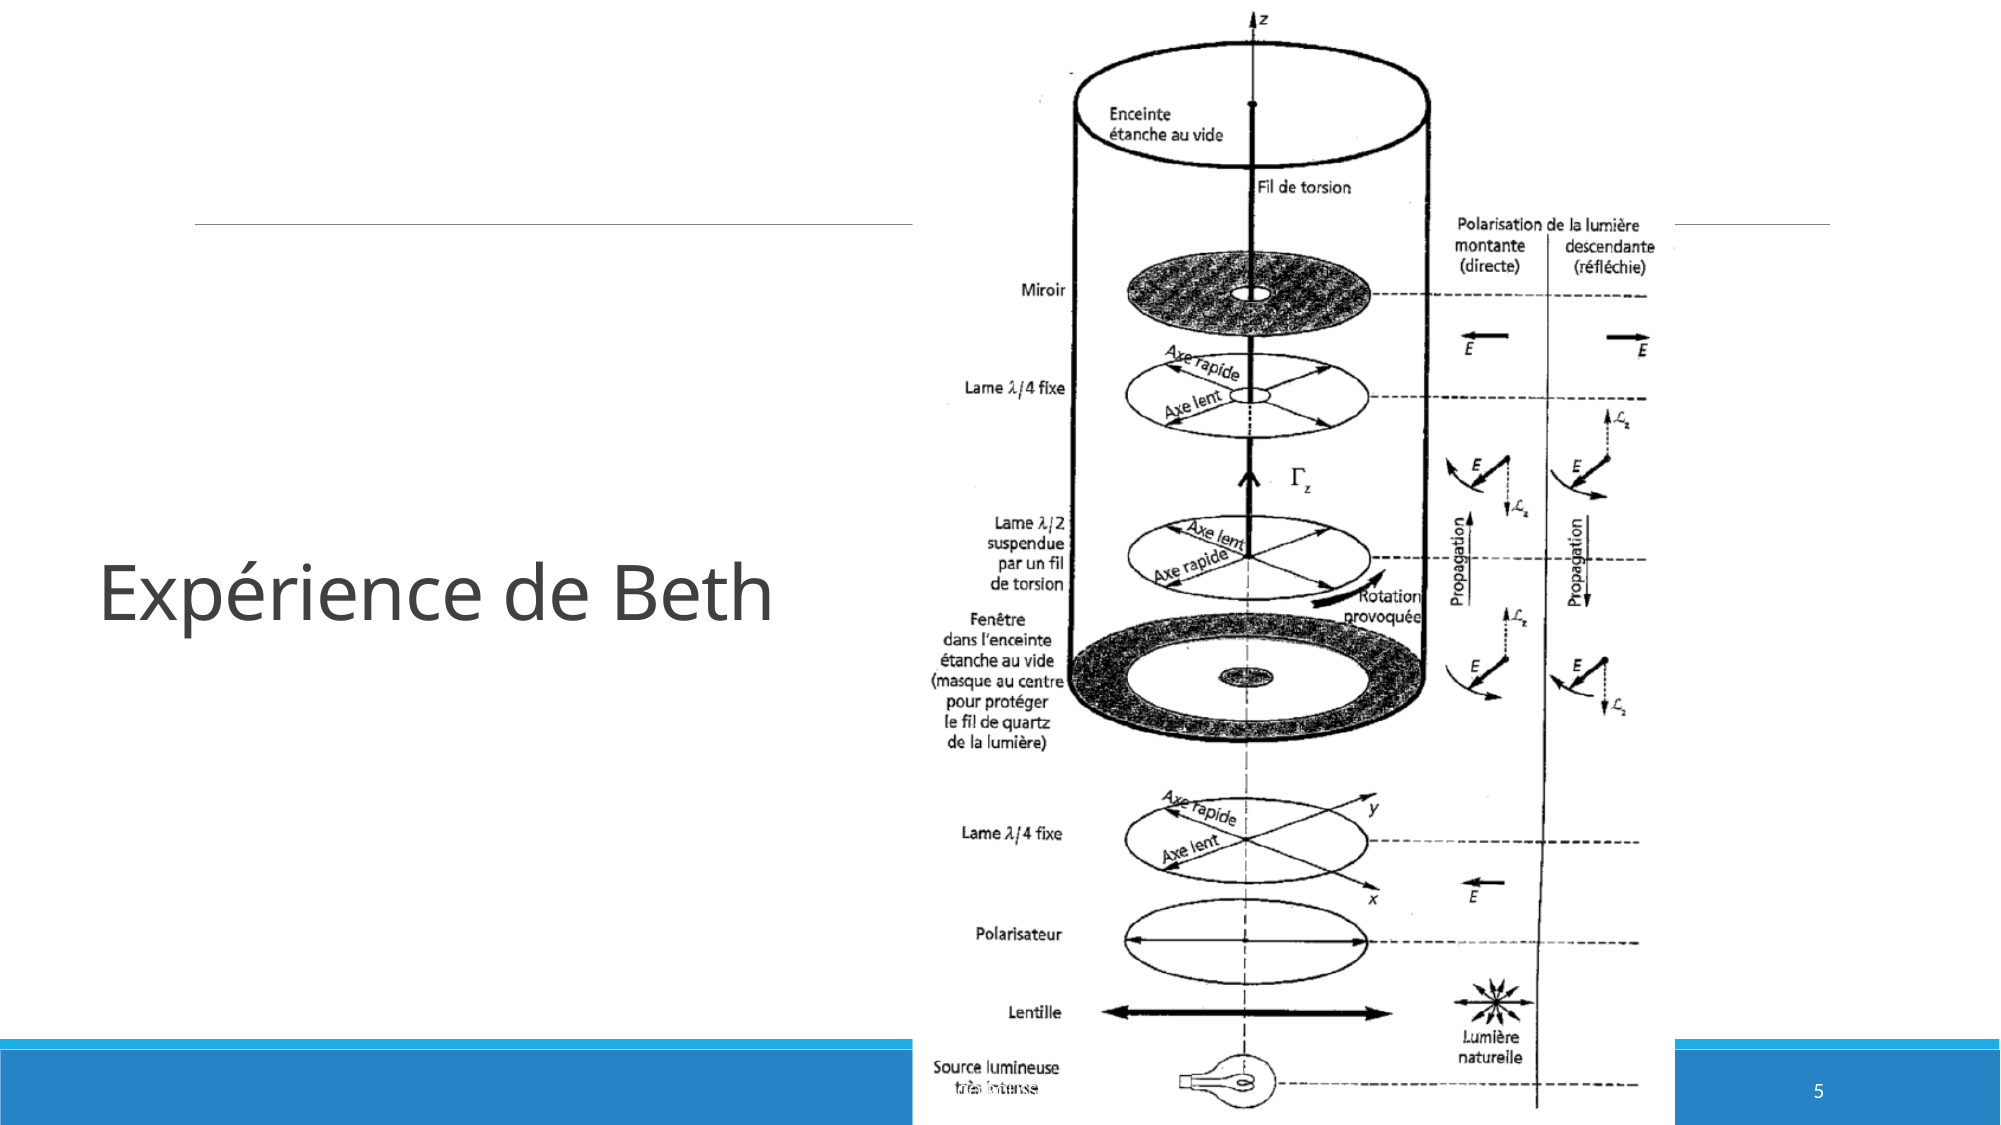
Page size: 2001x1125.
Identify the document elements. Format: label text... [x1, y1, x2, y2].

title Expérience de Beth [82, 481, 727, 644]
footer HUGO ROUSSILLE [604, 1059, 1396, 1120]
slide_number 5 [1675, 1059, 1840, 1120]
picture [730, 181, 1857, 944]
